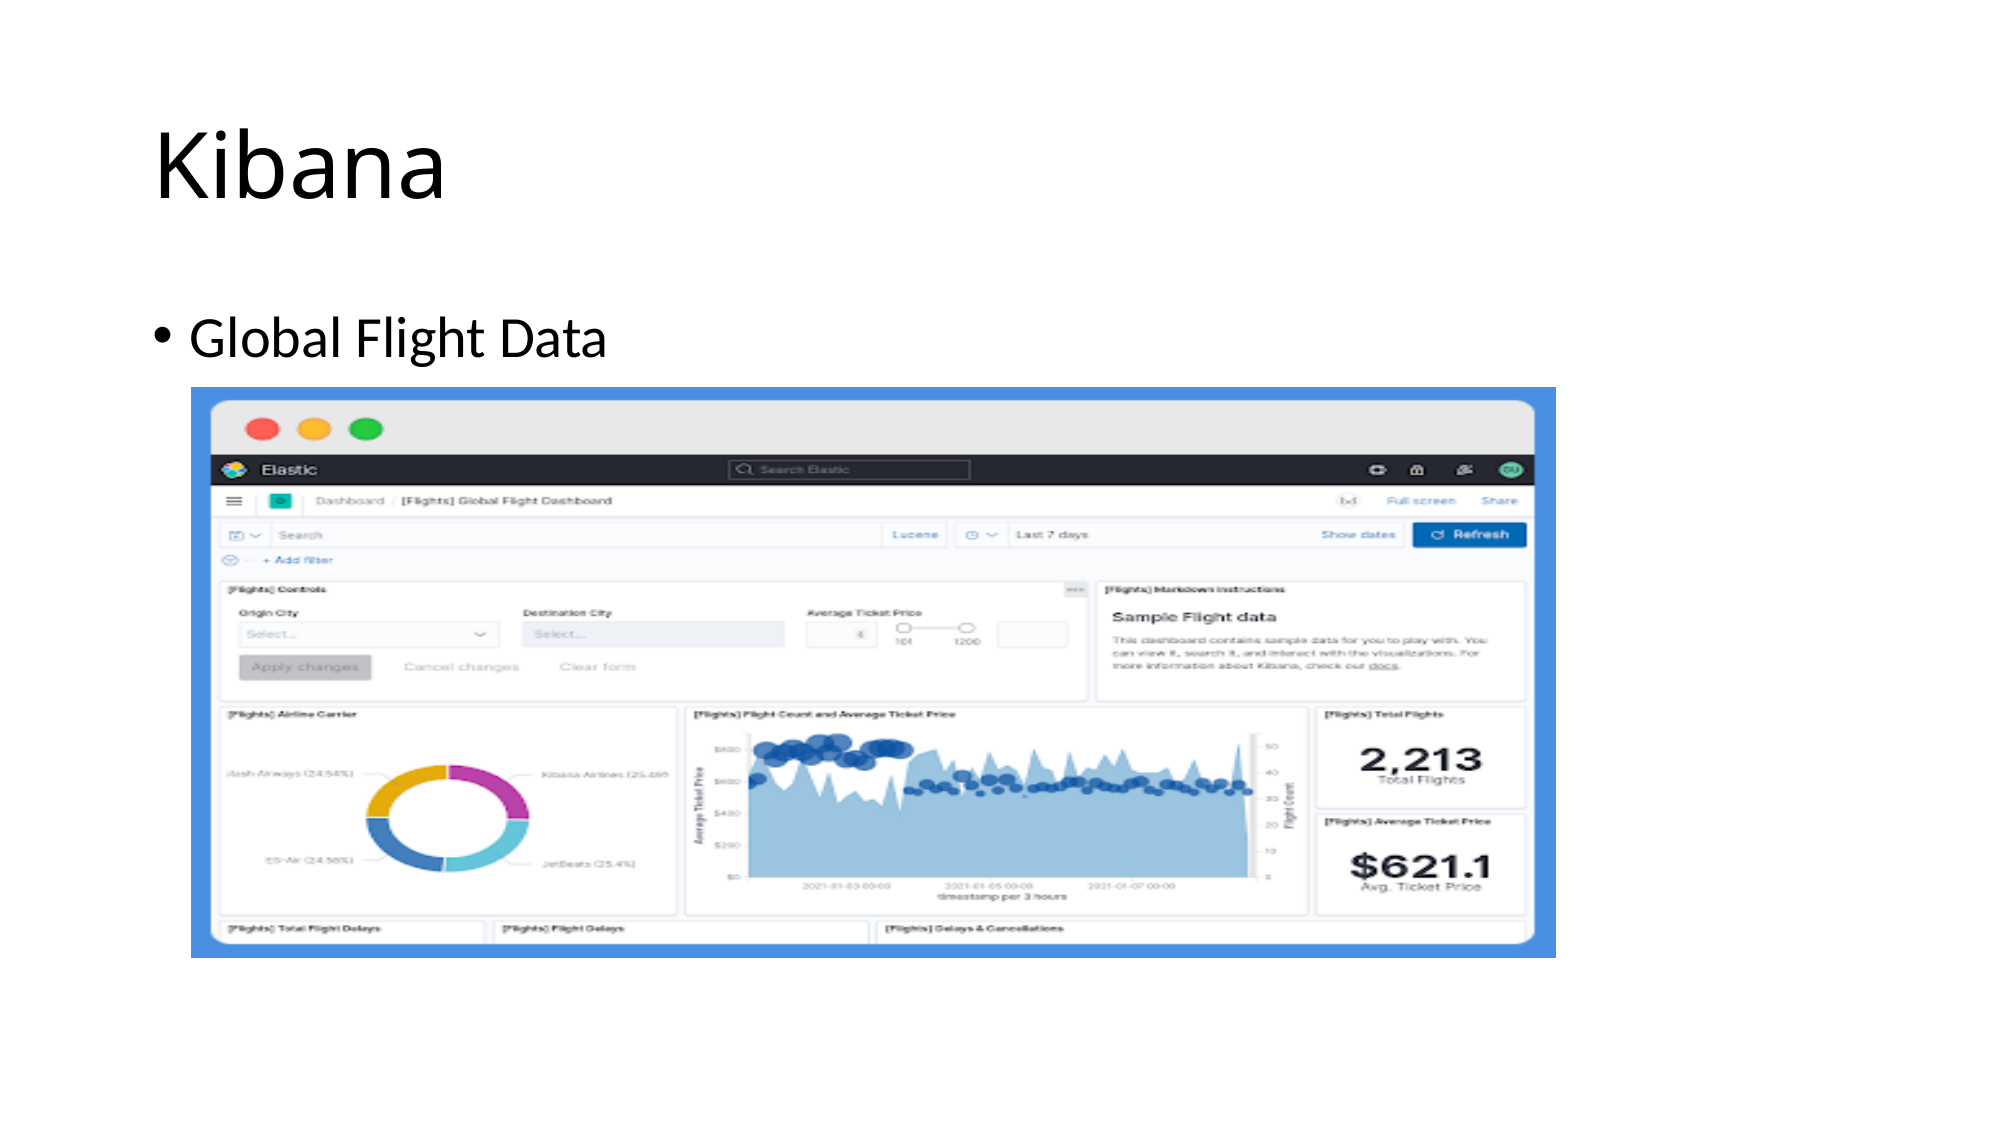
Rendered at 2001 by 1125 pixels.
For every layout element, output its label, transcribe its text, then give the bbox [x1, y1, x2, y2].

list Global Flight Data [137, 299, 1863, 1014]
title Kibana [137, 59, 1863, 278]
picture [191, 387, 1557, 958]
